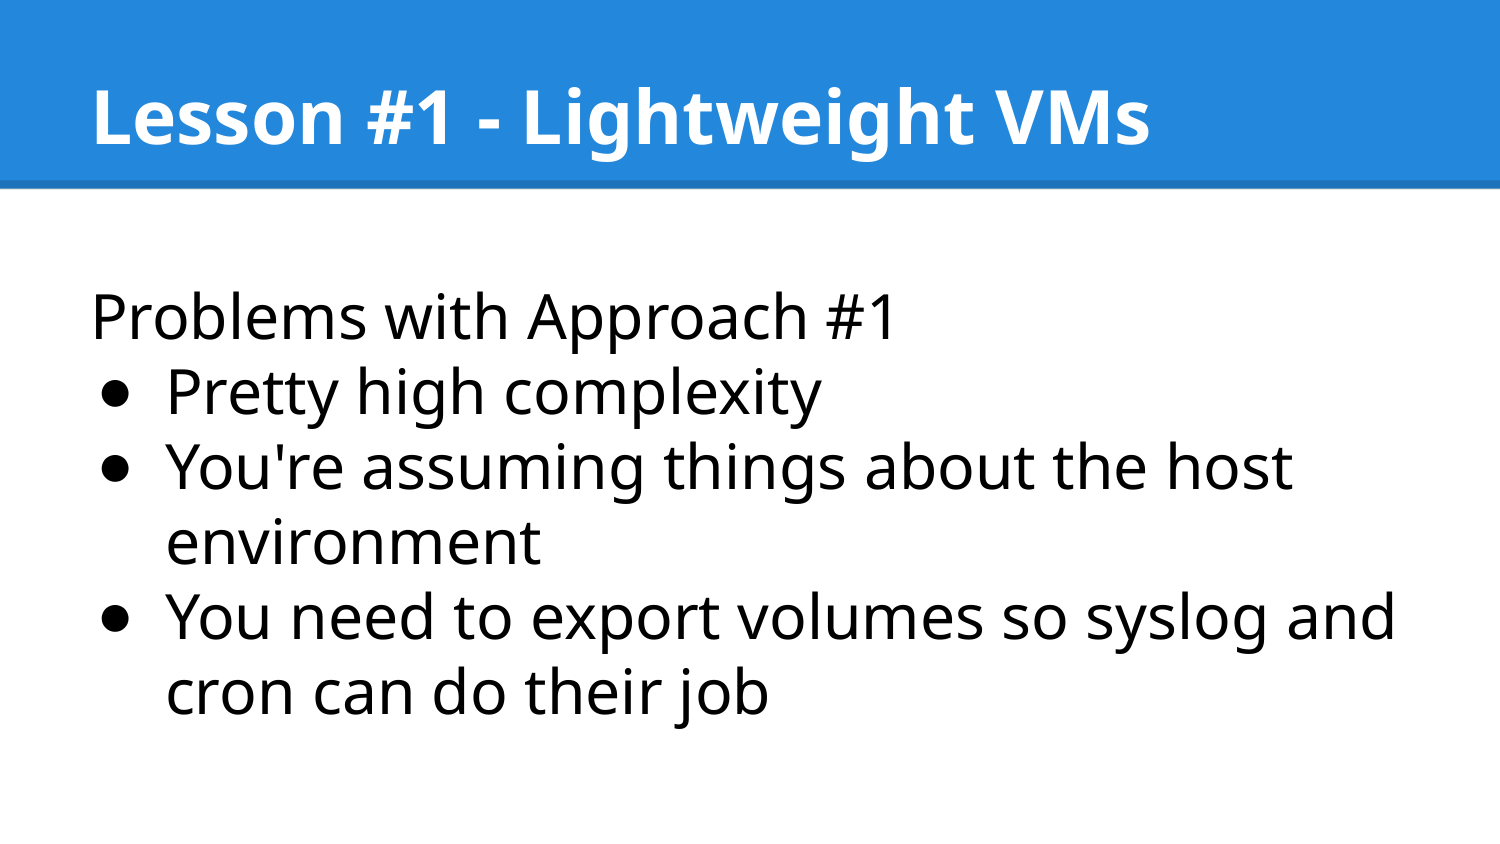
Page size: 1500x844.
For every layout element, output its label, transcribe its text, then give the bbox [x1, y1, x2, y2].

title Lesson #1 - Lightweight VMs [75, 33, 1425, 175]
list Problems with Approach #1 Pretty high complexity You're assuming things about the host environment You need to export volumes so syslog and cron can do their job [75, 196, 1425, 808]
